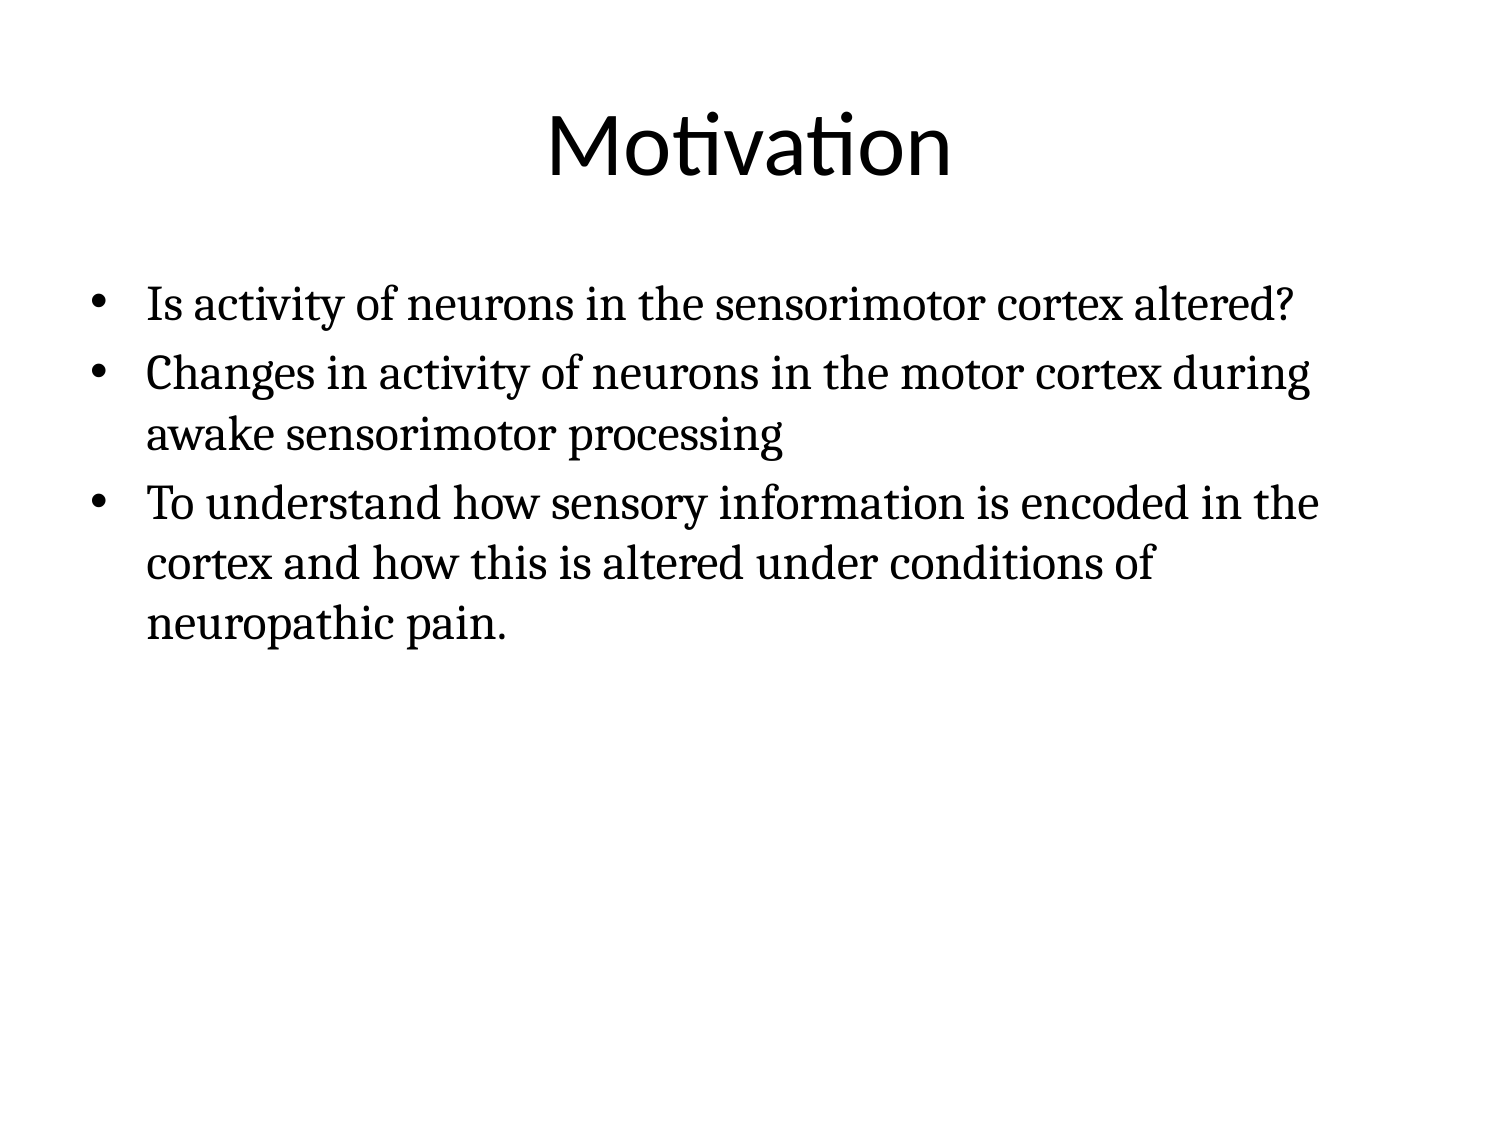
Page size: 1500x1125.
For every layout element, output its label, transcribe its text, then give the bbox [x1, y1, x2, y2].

title Motivation [75, 45, 1425, 233]
list Is activity of neurons in the sensorimotor cortex altered? Changes in activity of neurons in the motor cortex during awake sensorimotor processing To understand how sensory information is encoded in the cortex and how this is altered under conditions of neuropathic pain. [75, 262, 1425, 1005]
